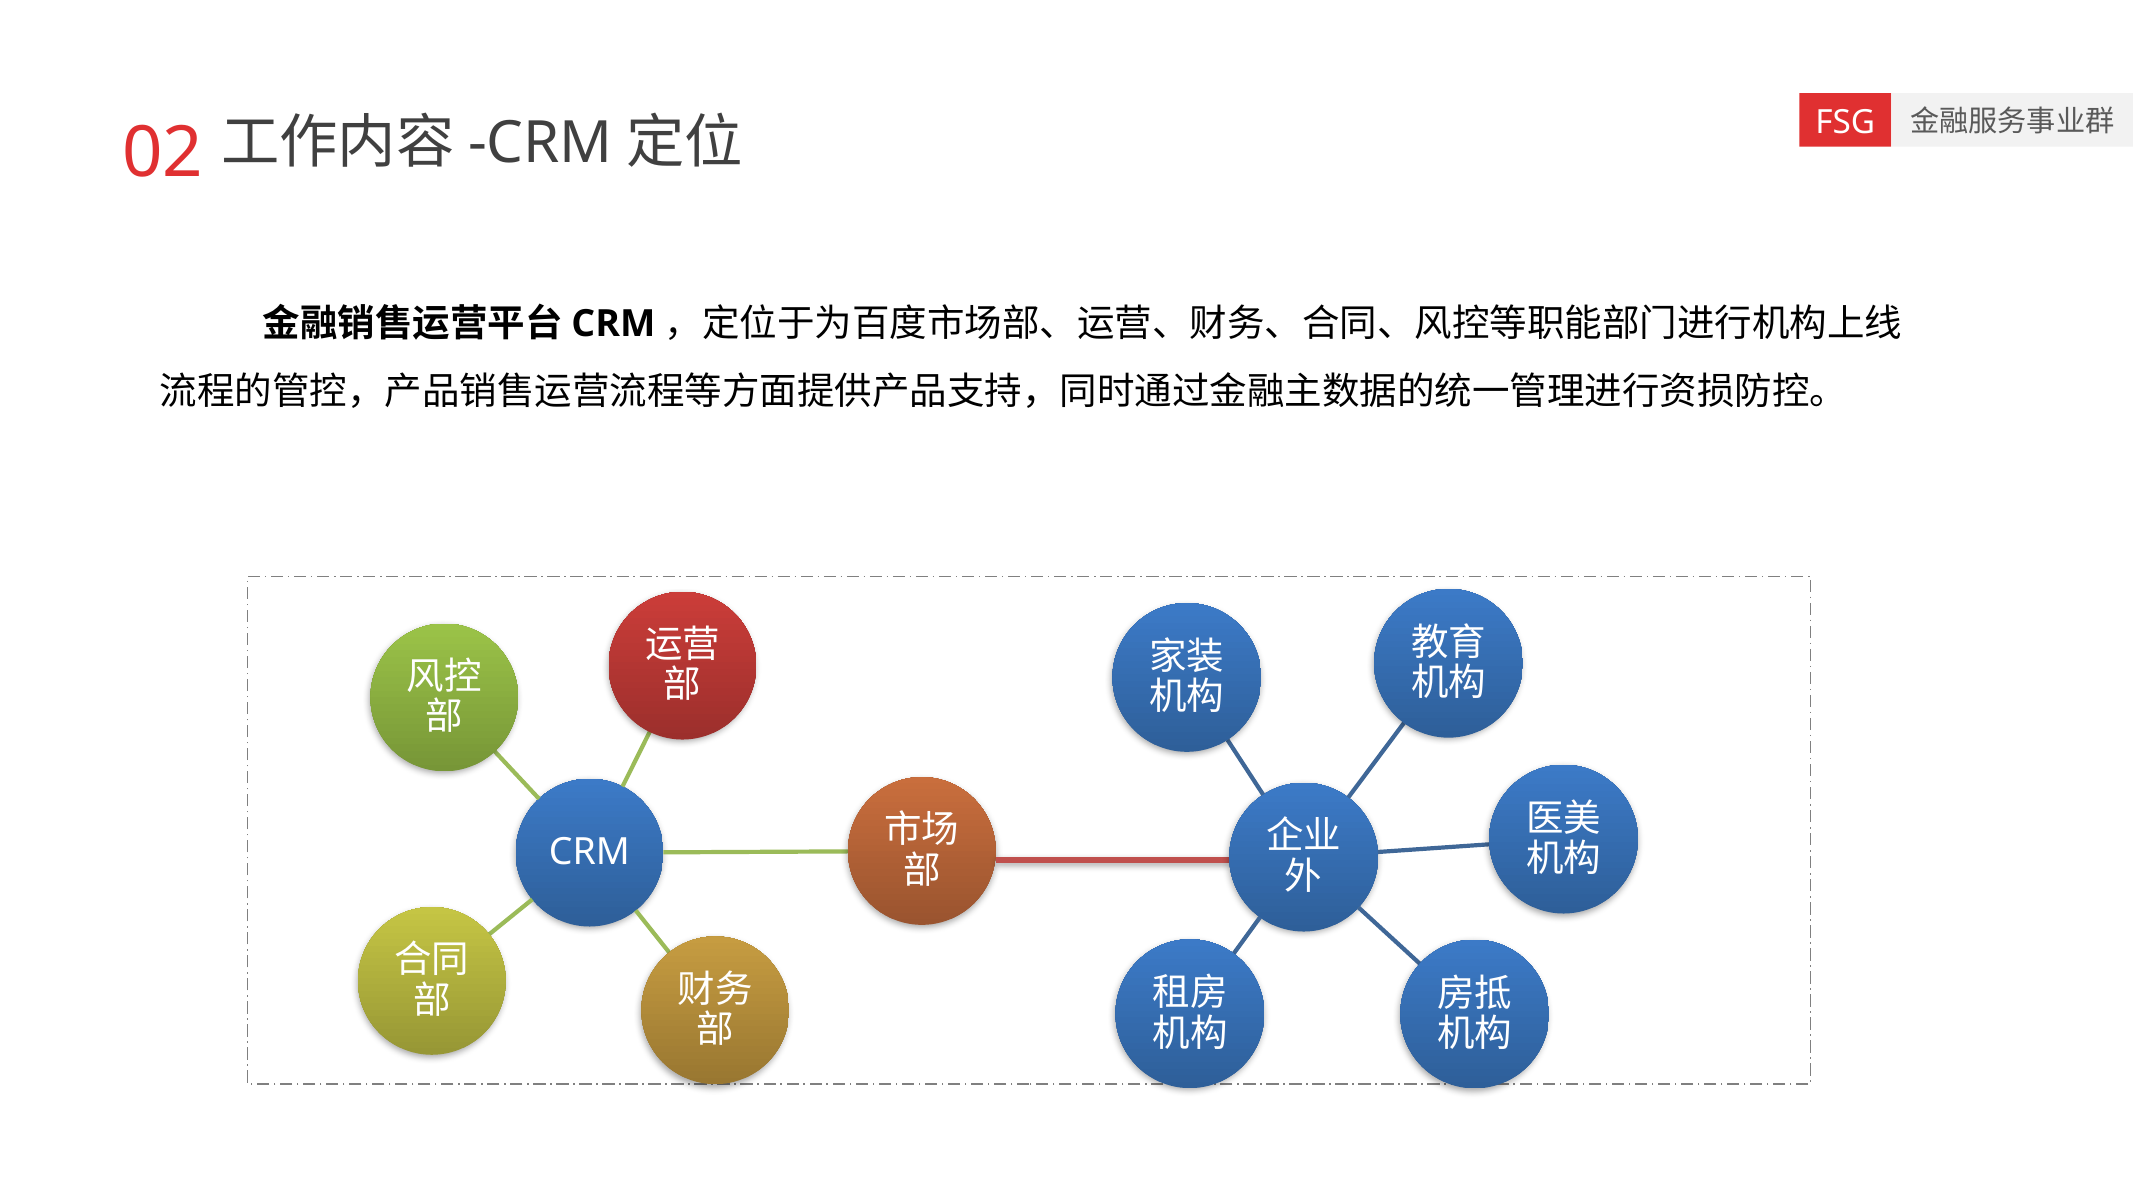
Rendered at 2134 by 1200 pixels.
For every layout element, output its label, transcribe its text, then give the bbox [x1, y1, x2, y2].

text_box 金融销售运营平台CRM，定位于为百度市场部、运营、财务、合同、风控等职能部门进行机构上线流程的管控，产品销售运营流程等方面提供产品支持，同时通过金融主数据的统一管理进行资损防控。 [145, 269, 1953, 470]
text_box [183, 584, 996, 1085]
text_box 工作内容-CRM定位 [219, 27, 759, 182]
text_box [246, 574, 1813, 1086]
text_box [897, 588, 1711, 1089]
text_box 02 [107, 12, 219, 198]
